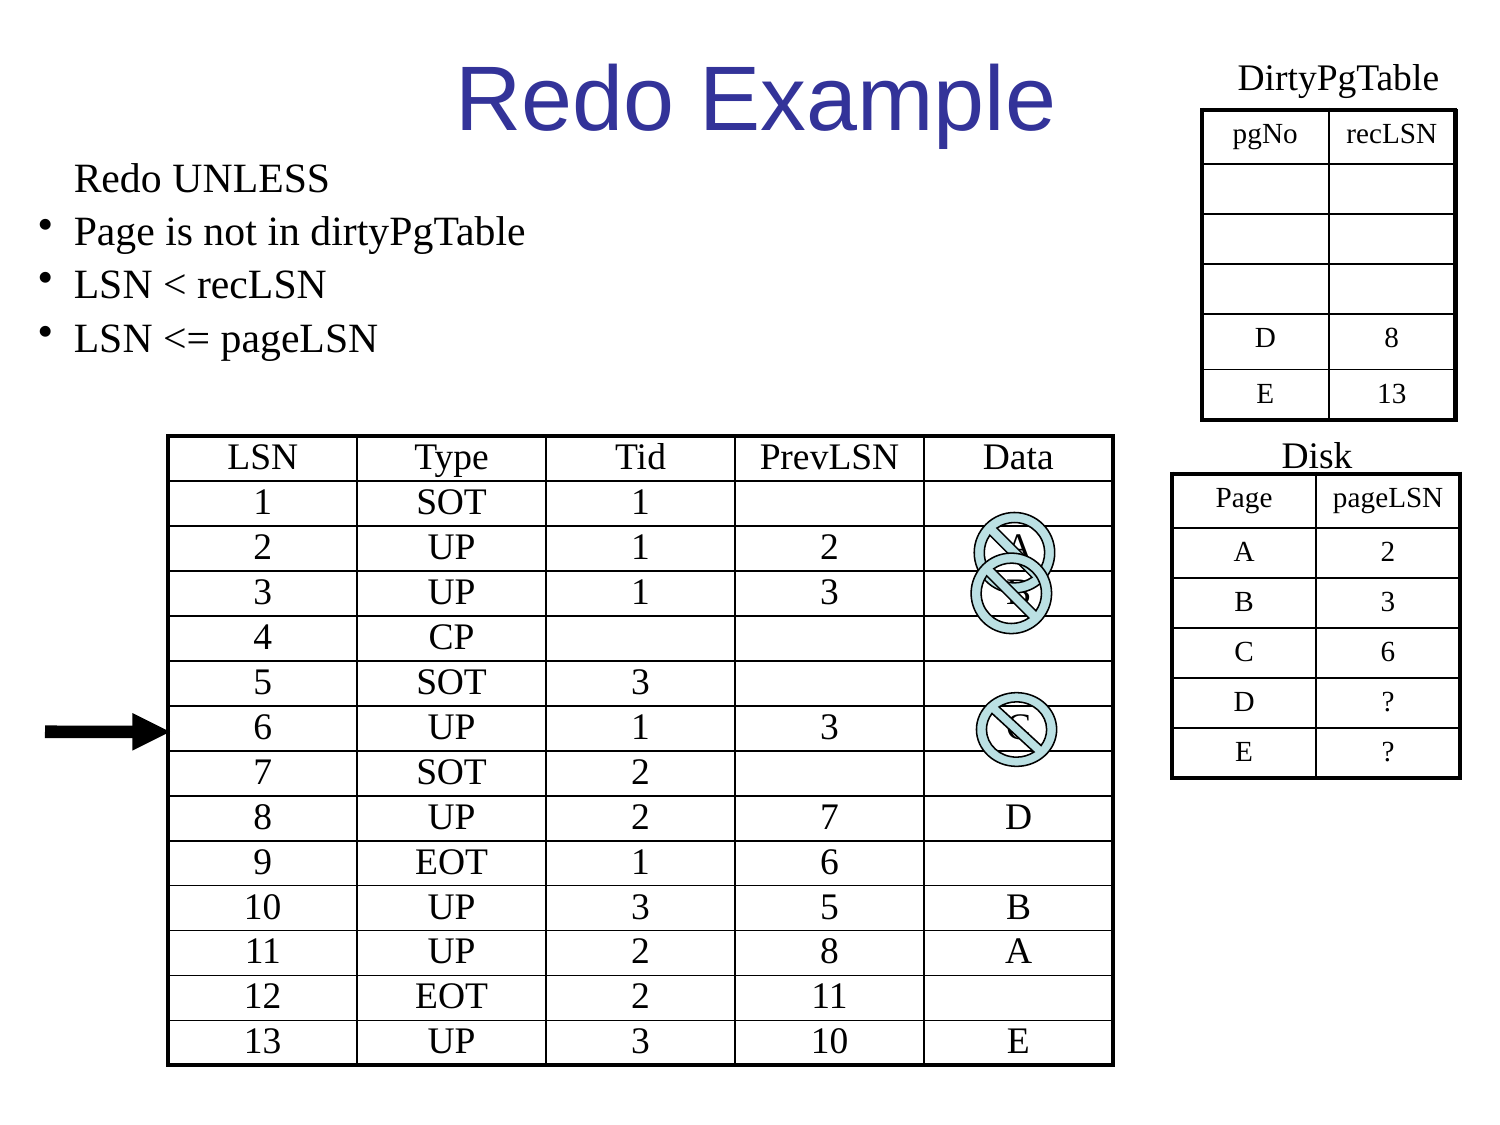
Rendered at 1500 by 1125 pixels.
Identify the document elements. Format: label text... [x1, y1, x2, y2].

table_cell [736, 662, 923, 705]
title Redo Example [62, 12, 1450, 175]
table_cell [547, 617, 734, 660]
table_cell 3 [547, 886, 734, 930]
table_cell 6 [1317, 629, 1458, 677]
table_cell A [925, 931, 1111, 975]
table_header pgNo [1204, 112, 1328, 163]
table_header pageLSN [1317, 476, 1458, 527]
table_cell UP [358, 1021, 545, 1063]
table_cell 10 [170, 886, 356, 930]
table_cell [925, 482, 1111, 525]
table_cell 2 [736, 527, 923, 570]
table_cell 2 [547, 752, 734, 795]
table_cell 3 [547, 662, 734, 705]
table_cell 1 [547, 527, 734, 570]
text_box [44, 725, 171, 739]
table_header recLSN [1330, 112, 1453, 163]
table_cell 8 [736, 931, 923, 975]
table_cell B [925, 572, 976, 615]
table_cell B [925, 886, 1111, 930]
table_cell SOT [358, 482, 545, 525]
table_cell [1204, 165, 1328, 213]
text_box [974, 512, 1055, 575]
table_cell 13 [1330, 370, 1453, 418]
text_box DirtyPgTable [1222, 45, 1455, 106]
table_header PrevLSN [736, 438, 923, 480]
table_cell [736, 752, 923, 795]
table_cell 3 [1317, 579, 1458, 627]
table_cell A [1047, 527, 1111, 570]
table_cell C [1174, 629, 1315, 677]
table_cell CP [358, 617, 545, 660]
table_cell [736, 482, 923, 525]
table_cell E [925, 1021, 1111, 1063]
table_cell [925, 976, 1111, 1020]
table_cell 8 [170, 797, 356, 840]
table_cell [925, 617, 1111, 660]
text_box [1009, 565, 1040, 593]
table_cell 5 [170, 662, 356, 705]
table_cell [925, 752, 1111, 795]
table_cell 2 [547, 797, 734, 840]
table_cell 13 [170, 1021, 356, 1063]
table_cell C [1001, 707, 1046, 744]
table_cell 1 [547, 572, 734, 615]
table_cell 4 [170, 617, 356, 660]
table_header Tid [547, 438, 734, 480]
table_cell 7 [170, 752, 356, 795]
table_cell 7 [736, 797, 923, 840]
table_cell A [1174, 529, 1315, 577]
table_cell ? [1317, 729, 1458, 776]
table_cell A [985, 537, 1006, 561]
table_cell SOT [358, 662, 545, 705]
text_box Redo UNLESS Page is not in dirtyPgTable LSN < recLSN LSN <= pageLSN [0, 148, 541, 369]
table_cell ? [1317, 679, 1458, 727]
text_box [976, 692, 1057, 767]
table_cell 12 [170, 976, 356, 1020]
table_cell D [1174, 679, 1315, 727]
table_cell 2 [1317, 529, 1458, 577]
table_cell C [1050, 707, 1111, 750]
table_cell 3 [547, 1021, 734, 1063]
table_cell 6 [170, 707, 356, 750]
table_cell 11 [736, 976, 923, 1020]
table_cell E [1174, 729, 1315, 776]
table_cell B [1020, 585, 1041, 609]
table_cell 1 [547, 842, 734, 885]
table_cell D [1204, 315, 1328, 369]
table_cell EOT [358, 842, 545, 885]
table_header Data [925, 438, 1111, 480]
table_header Page [1174, 476, 1315, 527]
table_header Type [358, 438, 545, 480]
table_cell UP [358, 931, 545, 975]
table_cell A [996, 564, 1023, 570]
table_cell 3 [170, 572, 356, 615]
table_cell B [982, 581, 1024, 615]
table_cell 1 [170, 482, 356, 525]
table_cell [925, 662, 1111, 705]
table_cell B [999, 572, 1030, 582]
table_cell A [925, 527, 982, 570]
table_cell [925, 842, 1111, 885]
text_box [985, 578, 1000, 591]
table_cell EOT [358, 976, 545, 1020]
table_cell C [987, 715, 1030, 750]
table_cell 2 [170, 527, 356, 570]
table_cell SOT [358, 752, 545, 795]
table_cell 2 [547, 976, 734, 1020]
table_cell 5 [736, 886, 923, 930]
table_cell 2 [547, 931, 734, 975]
table_cell [1330, 265, 1453, 313]
table_cell 1 [547, 707, 734, 750]
table_cell UP [358, 572, 545, 615]
table_cell D [925, 797, 1111, 840]
table_cell [1204, 265, 1328, 313]
table_cell A [998, 527, 1044, 565]
table_cell E [1204, 370, 1328, 418]
text_box Disk [1266, 423, 1368, 484]
table_cell [1330, 165, 1453, 213]
table_cell 11 [170, 931, 356, 975]
table_cell [736, 617, 923, 660]
table_cell 3 [736, 572, 923, 615]
table_cell 9 [170, 842, 356, 885]
table_cell UP [358, 527, 545, 570]
table_cell 3 [736, 707, 923, 750]
table_cell [1330, 215, 1453, 263]
table_cell UP [358, 707, 545, 750]
table_cell 10 [736, 1021, 923, 1063]
text_box [971, 553, 1052, 634]
table_header LSN [170, 438, 356, 480]
table_cell 1 [547, 482, 734, 525]
table_cell 6 [736, 842, 923, 885]
table_cell [1204, 215, 1328, 263]
table_cell UP [358, 797, 545, 840]
table_cell B [1046, 572, 1111, 615]
table_cell C [925, 707, 984, 750]
table_cell UP [358, 886, 545, 930]
table_cell 8 [1330, 315, 1453, 369]
table_cell B [1174, 579, 1315, 627]
